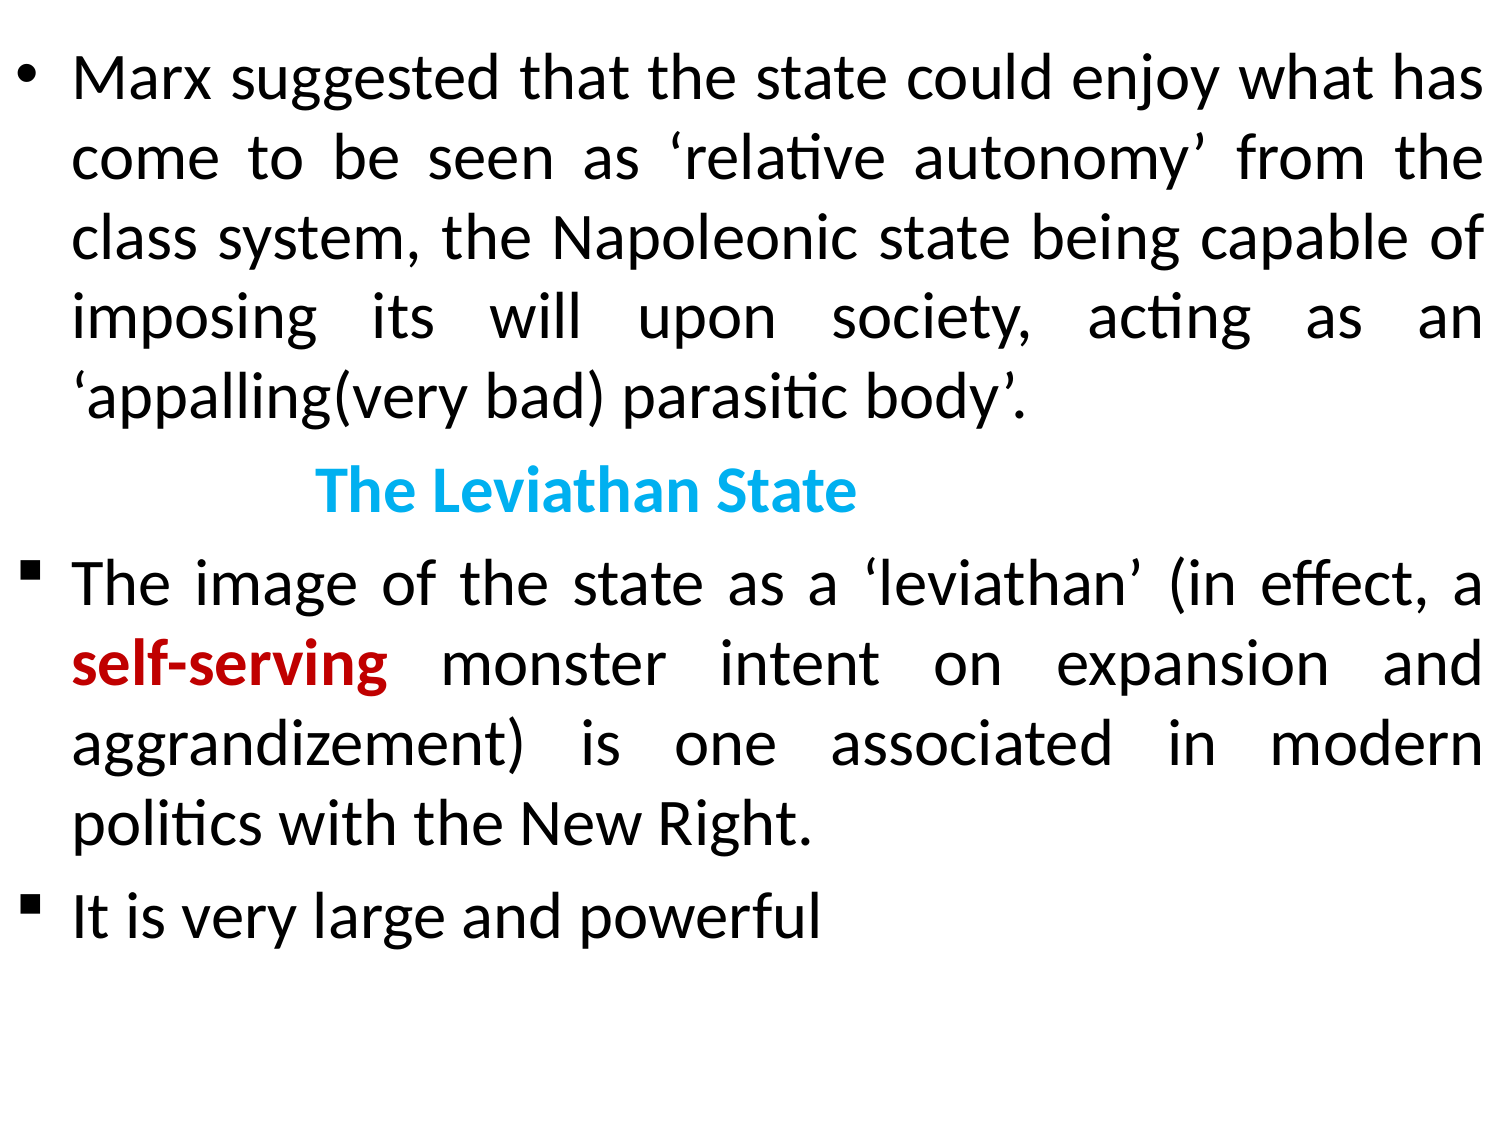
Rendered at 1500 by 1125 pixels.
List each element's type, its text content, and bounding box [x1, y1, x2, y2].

list Marx suggested that the state could enjoy what has come to be seen as ‘relative autonomy’ from the class system, the Napoleonic state being capable of imposing its will upon society, acting as an ‘appalling(very bad) parasitic body’. The Leviathan State The image of the state as a ‘leviathan’ (in effect, a self-serving monster intent on expansion and aggrandizement) is one associated in modern politics with the New Right. It is very large and powerful [0, 24, 1500, 1125]
